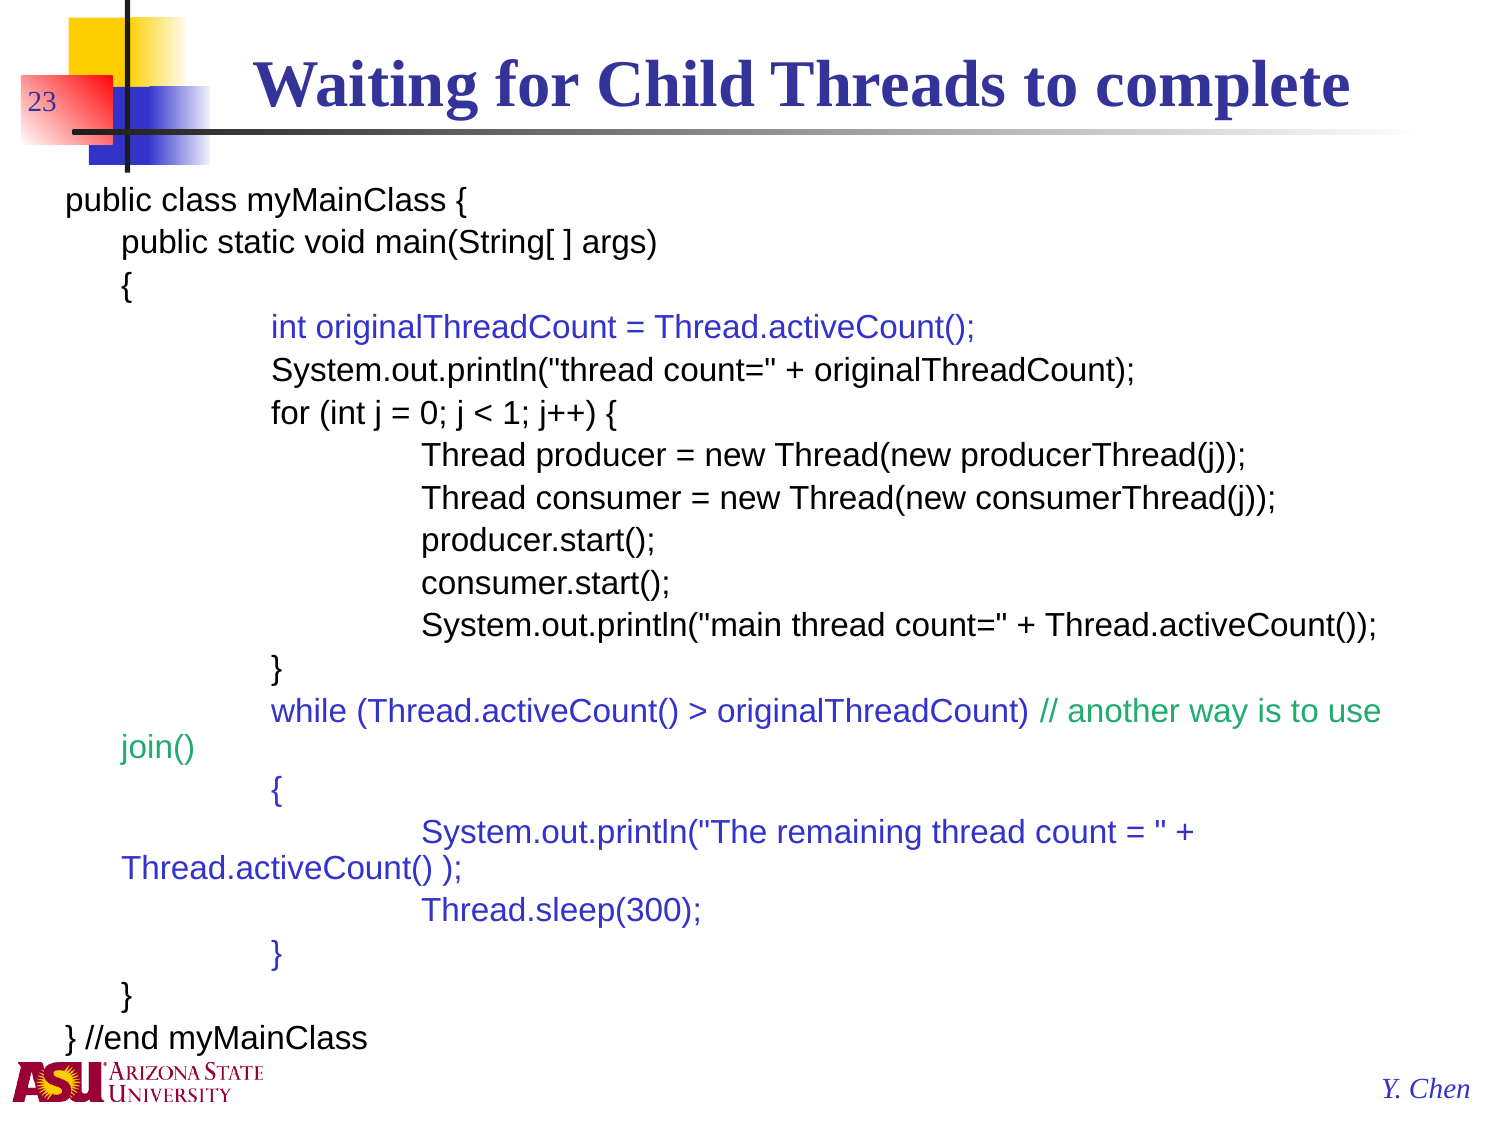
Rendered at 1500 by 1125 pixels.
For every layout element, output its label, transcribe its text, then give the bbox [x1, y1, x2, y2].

title Waiting for Child Threads to complete [237, 24, 1488, 128]
picture [12, 1062, 263, 1102]
slide_number 23 [12, 49, 237, 126]
list public class myMainClass { public static void main(String[ ] args) { int originalThreadCount = Thread.activeCount(); System.out.println("thread count=" + originalThreadCount); for (int j = 0; j < 1; j++) { Thread producer = new Thread(new producerThread(j)); Thread consumer = new Thread(new consumerThread(j)); producer.start(); consumer.start(); System.out.println("main thread count=" + Thread.activeCount()); } while (Thread.activeCount() > originalThreadCount) // another way is to use join() { System.out.println("The remaining thread count = " + Thread.activeCount() ); Thread.sleep(300); } } } //end myMainClass [49, 174, 1470, 1088]
